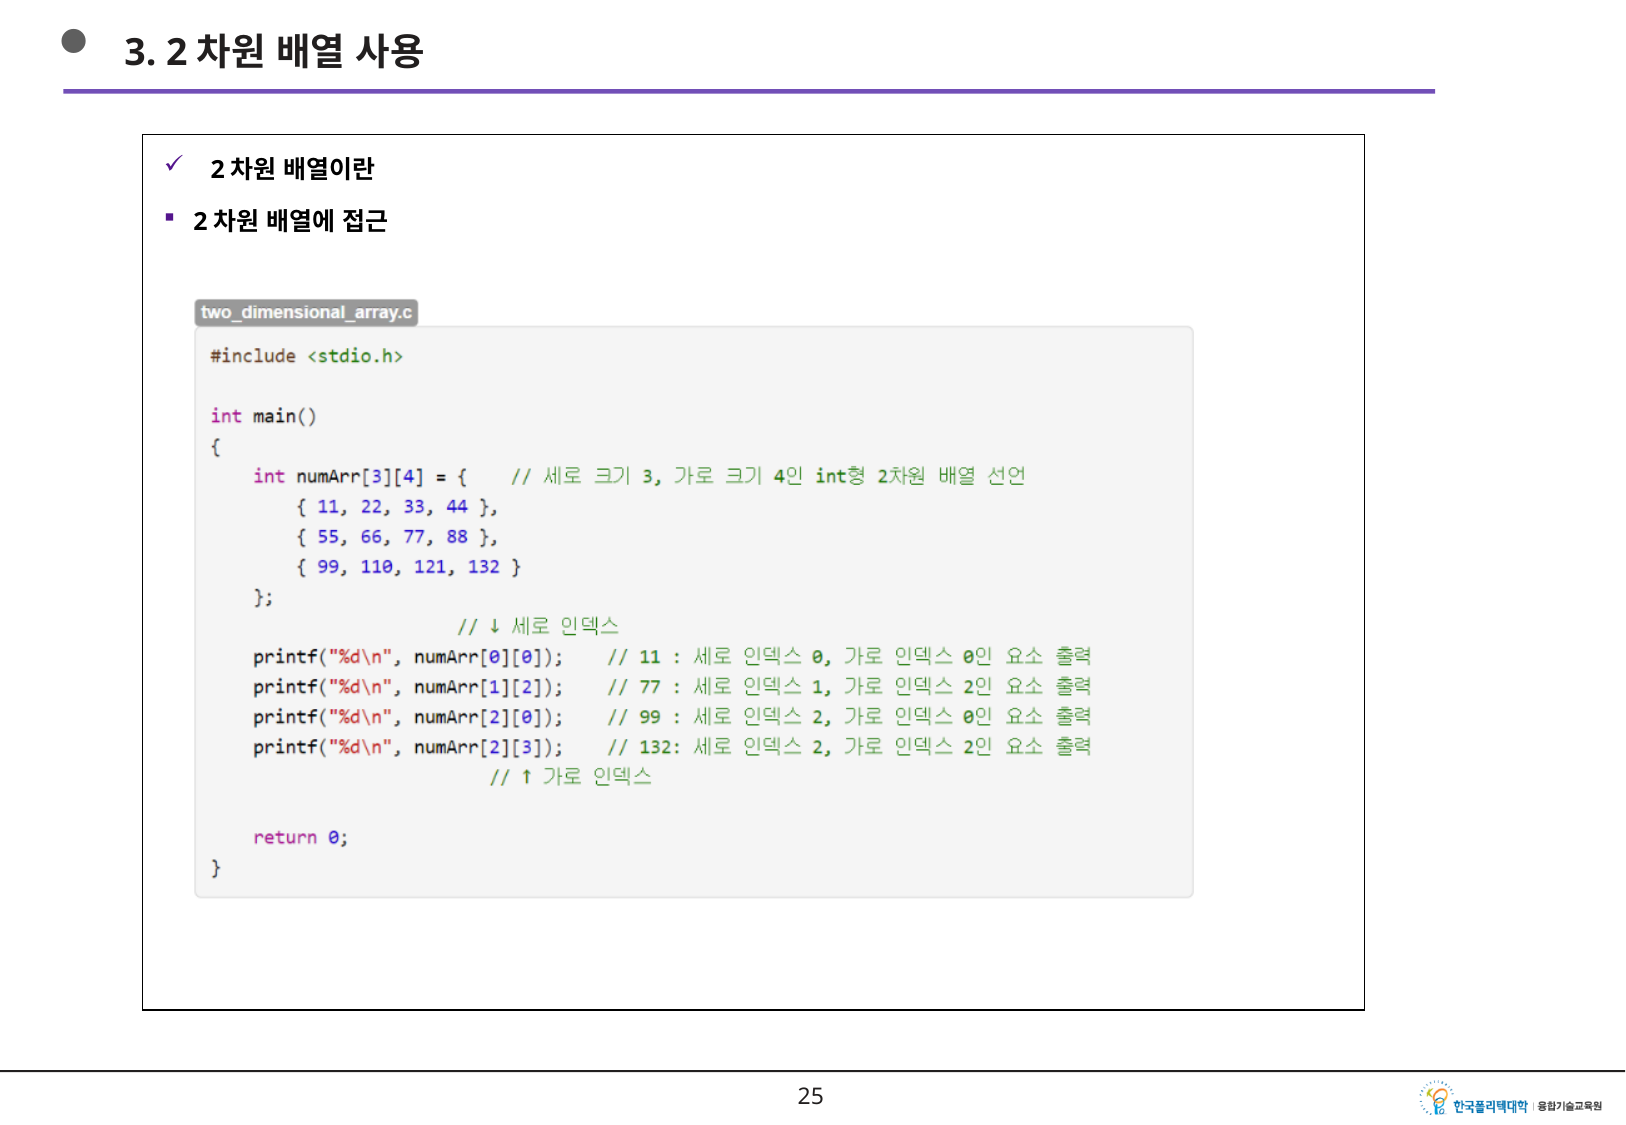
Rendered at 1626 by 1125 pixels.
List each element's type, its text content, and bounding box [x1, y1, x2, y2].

picture [192, 297, 1200, 906]
text_box 24 [765, 1072, 857, 1123]
text_box [44, 0, 1604, 114]
text_box 3. 2차원 배열 사용 [109, 20, 943, 93]
picture [1415, 1076, 1604, 1118]
text_box 2차원 배열이란 2차원 배열에 접근 [142, 134, 1365, 1011]
